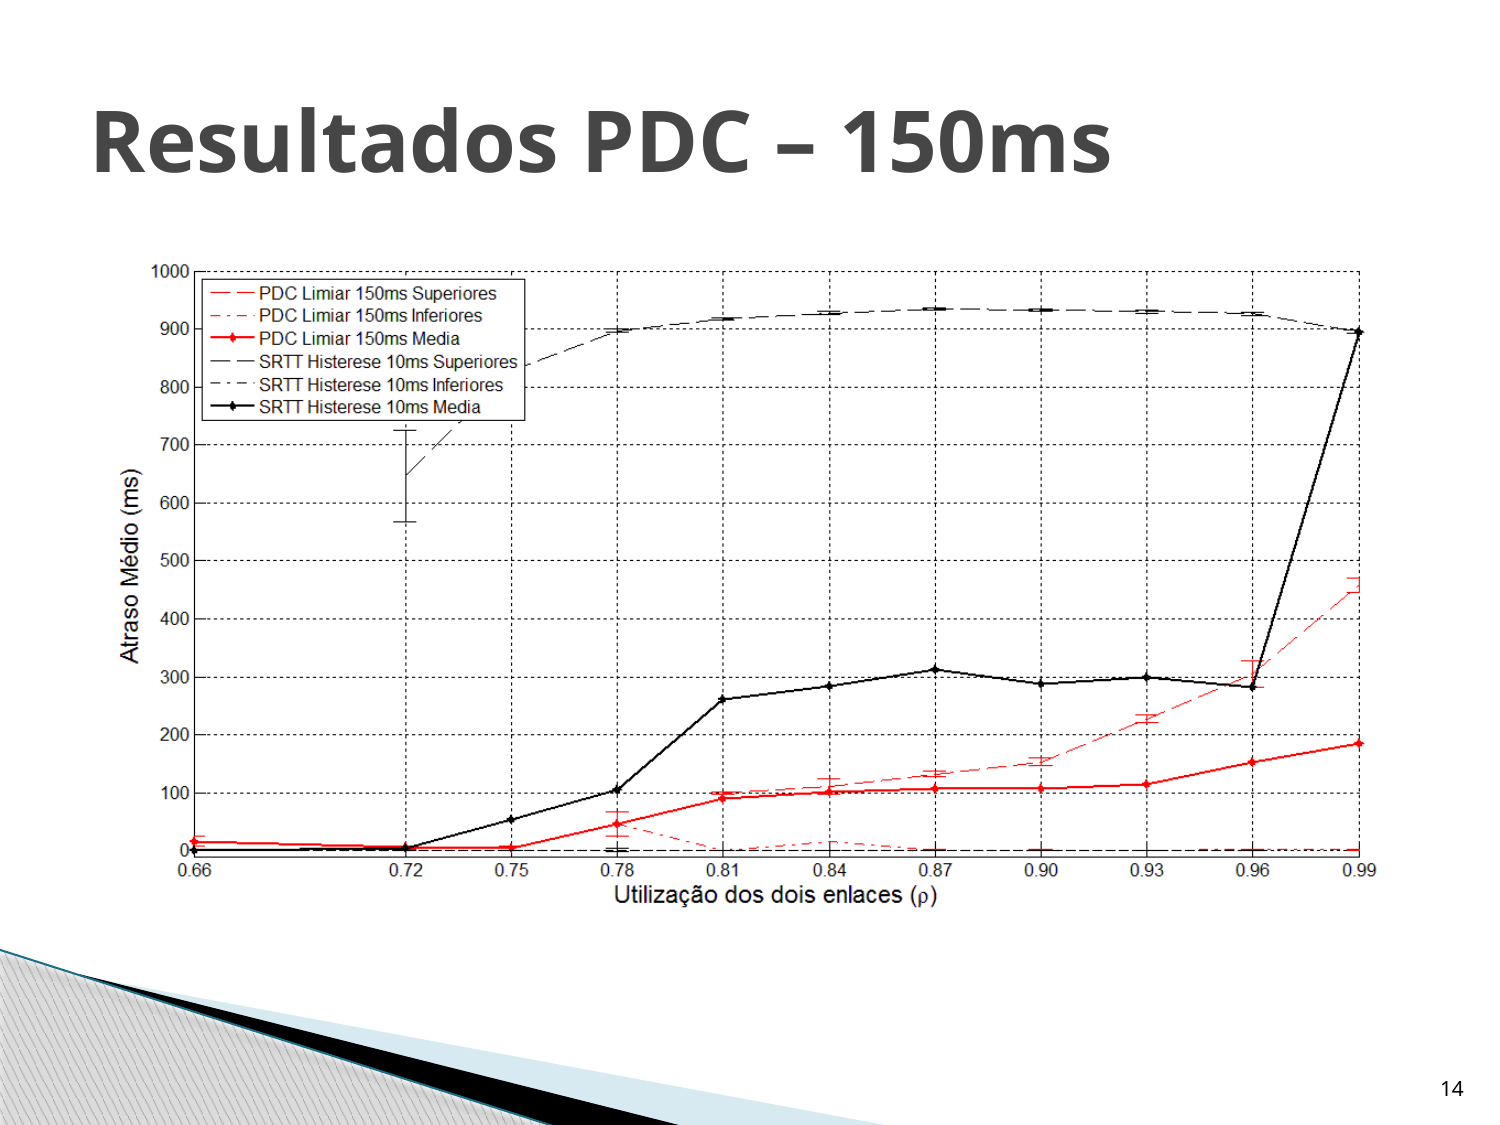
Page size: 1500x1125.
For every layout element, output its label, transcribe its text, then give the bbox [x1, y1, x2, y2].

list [0, 217, 1500, 936]
slide_number 14 [1418, 1051, 1479, 1112]
title Resultados PDC – 150ms [75, 45, 1425, 217]
